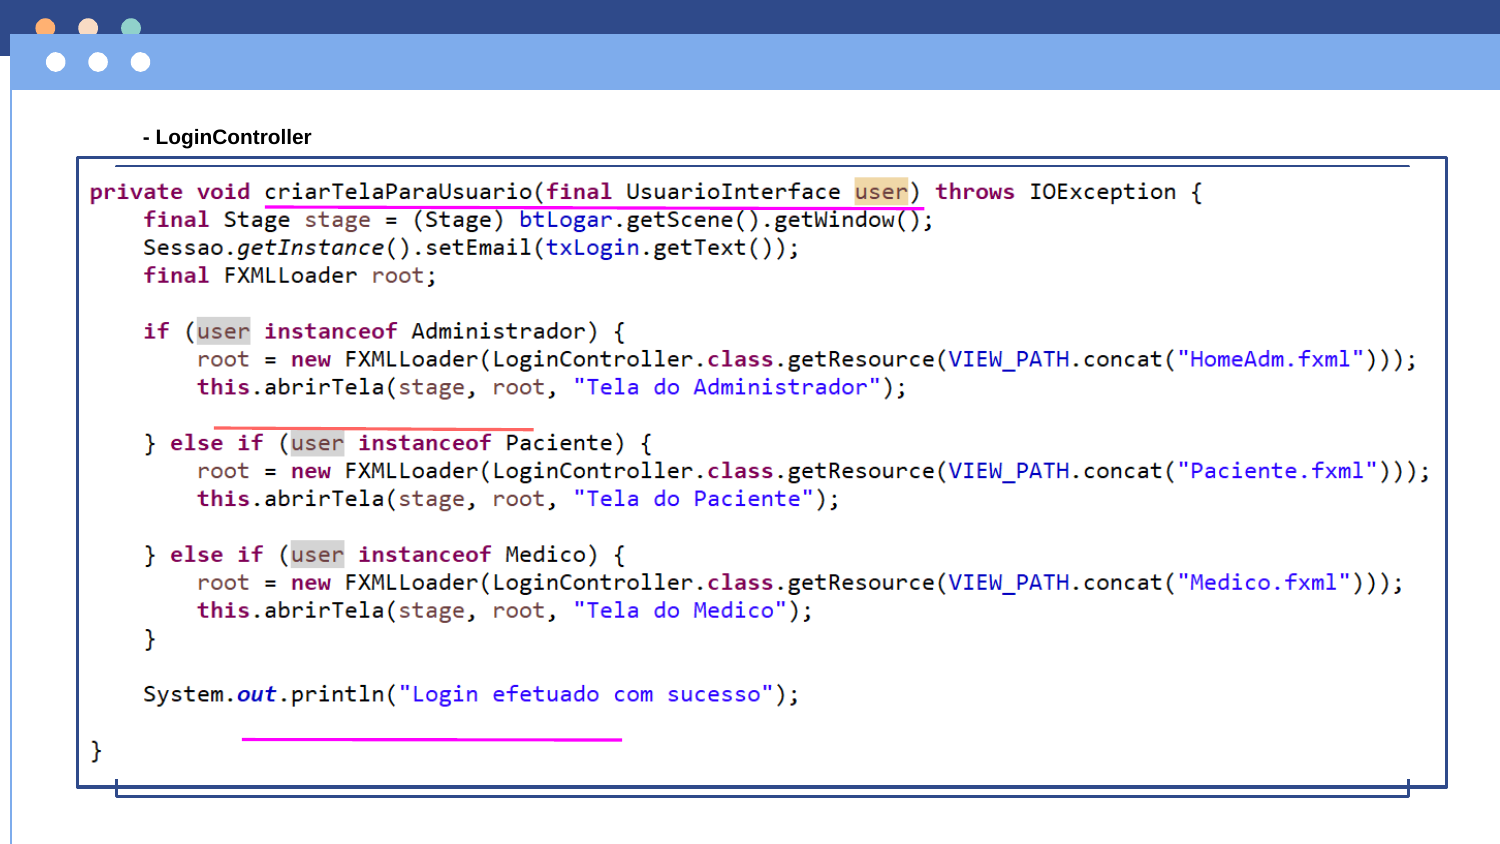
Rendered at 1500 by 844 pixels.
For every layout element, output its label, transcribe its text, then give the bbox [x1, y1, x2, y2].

text_box [77, 157, 1447, 788]
text_box [116, 788, 1409, 797]
picture [77, 166, 1437, 779]
text_box - LoginController [87, 111, 368, 157]
